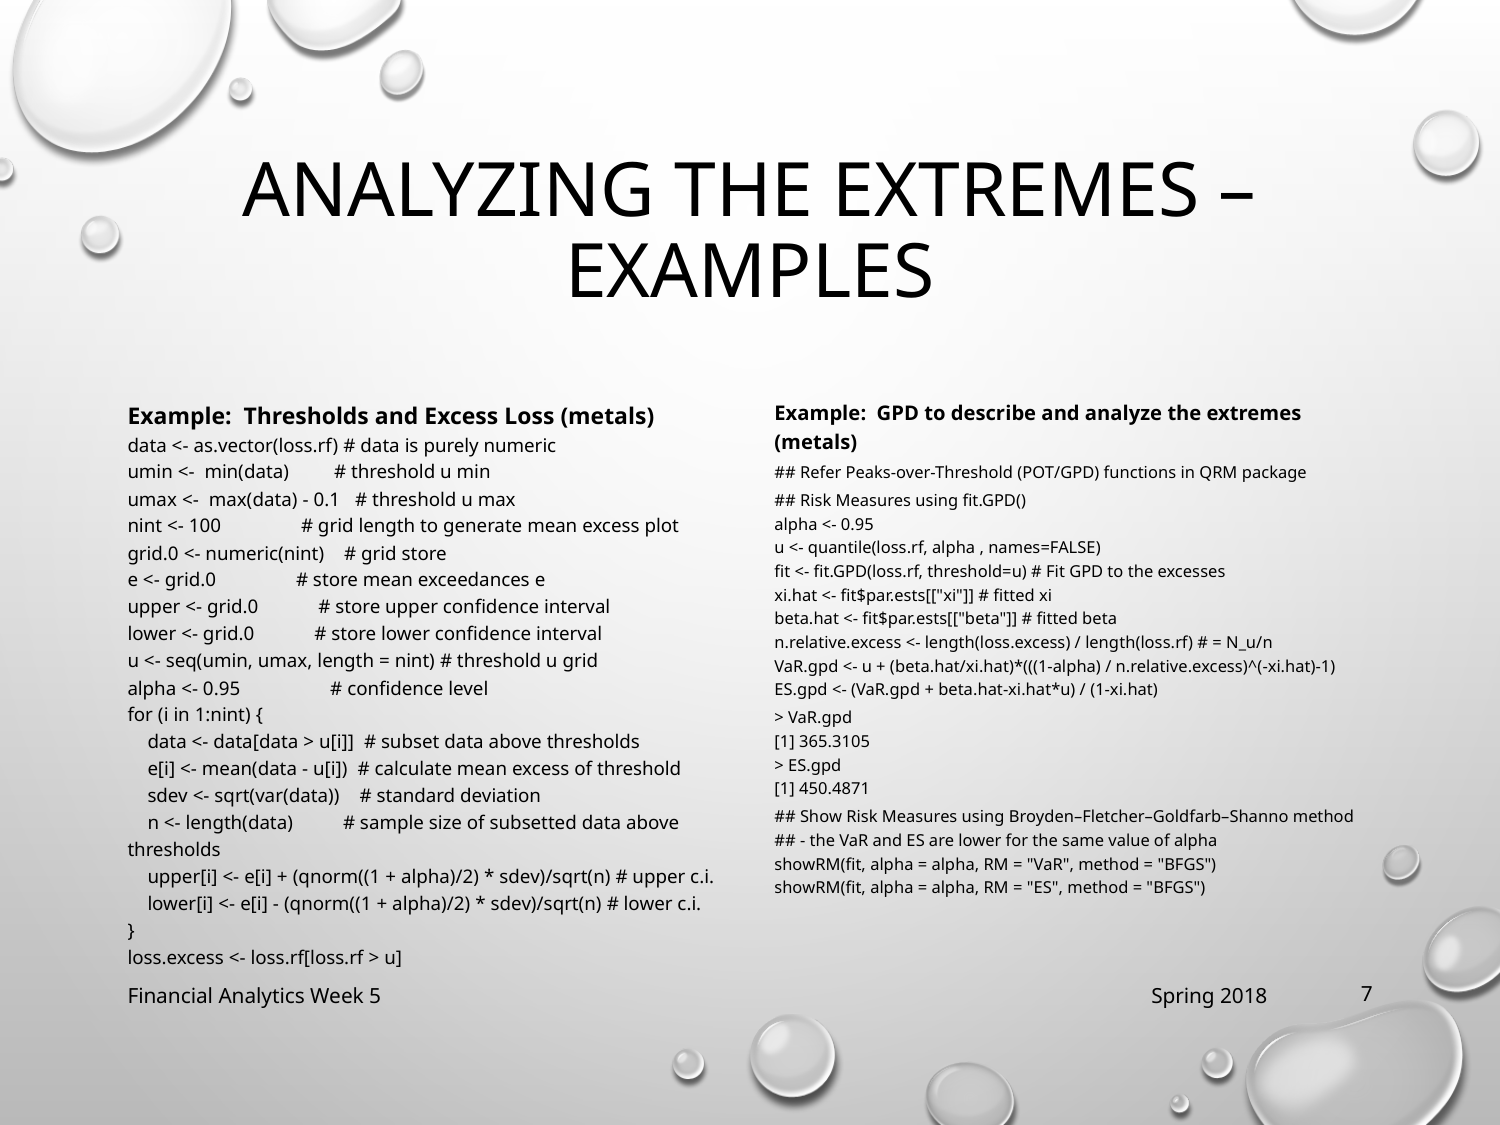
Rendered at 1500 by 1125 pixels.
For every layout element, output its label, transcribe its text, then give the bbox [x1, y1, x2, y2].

list Example: GPD to describe and analyze the extremes (metals) ## Refer Peaks-over-Threshold (POT/GPD) functions in QRM package ## Risk Measures using fit.GPD() alpha <- 0.95 u <- quantile(loss.rf, alpha , names=FALSE) fit <- fit.GPD(loss.rf, threshold=u) # Fit GPD to the excesses xi.hat <- fit$par.ests[["xi"]] # fitted xi beta.hat <- fit$par.ests[["beta"]] # fitted beta n.relative.excess <- length(loss.excess) / length(loss.rf) # = N_u/n VaR.gpd <- u + (beta.hat/xi.hat)*(((1-alpha) / n.relative.excess)^(-xi.hat)-1) ES.gpd <- (VaR.gpd + beta.hat-xi.hat*u) / (1-xi.hat) > VaR.gpd [1] 365.3105 > ES.gpd [1] 450.4871 ## Show Risk Measures using Broyden–Fletcher–Goldfarb–Shanno method ## - the VaR and ES are lower for the same value of alpha showRM(fit, alpha = alpha, RM = "VaR", method = "BFGS") showRM(fit, alpha = alpha, RM = "ES", method = "BFGS") [759, 388, 1388, 950]
footer Financial Analytics Week 5 [112, 965, 934, 1025]
list Example: Thresholds and Excess Loss (metals) data <- as.vector(loss.rf) # data is purely numeric umin <- min(data) # threshold u min umax <- max(data) - 0.1 # threshold u max nint <- 100 # grid length to generate mean excess plot grid.0 <- numeric(nint) # grid store e <- grid.0 # store mean exceedances e upper <- grid.0 # store upper confidence interval lower <- grid.0 # store lower confidence interval u <- seq(umin, umax, length = nint) # threshold u grid alpha <- 0.95 # confidence level for (i in 1:nint) { data <- data[data > u[i]] # subset data above thresholds e[i] <- mean(data - u[i]) # calculate mean excess of threshold sdev <- sqrt(var(data)) # standard deviation n <- length(data) # sample size of subsetted data above thresholds upper[i] <- e[i] + (qnorm((1 + alpha)/2) * sdev)/sqrt(n) # upper c.i. lower[i] <- e[i] - (qnorm((1 + alpha)/2) * sdev)/sqrt(n) # lower c.i. } loss.excess <- loss.rf[loss.rf > u] [112, 388, 741, 950]
slide_number 7 [1293, 965, 1388, 1025]
title Analyzing the Extremes – Examples [112, 101, 1388, 364]
slide_number Spring 2018 [944, 965, 1283, 1025]
picture [0, 0, 1500, 1125]
